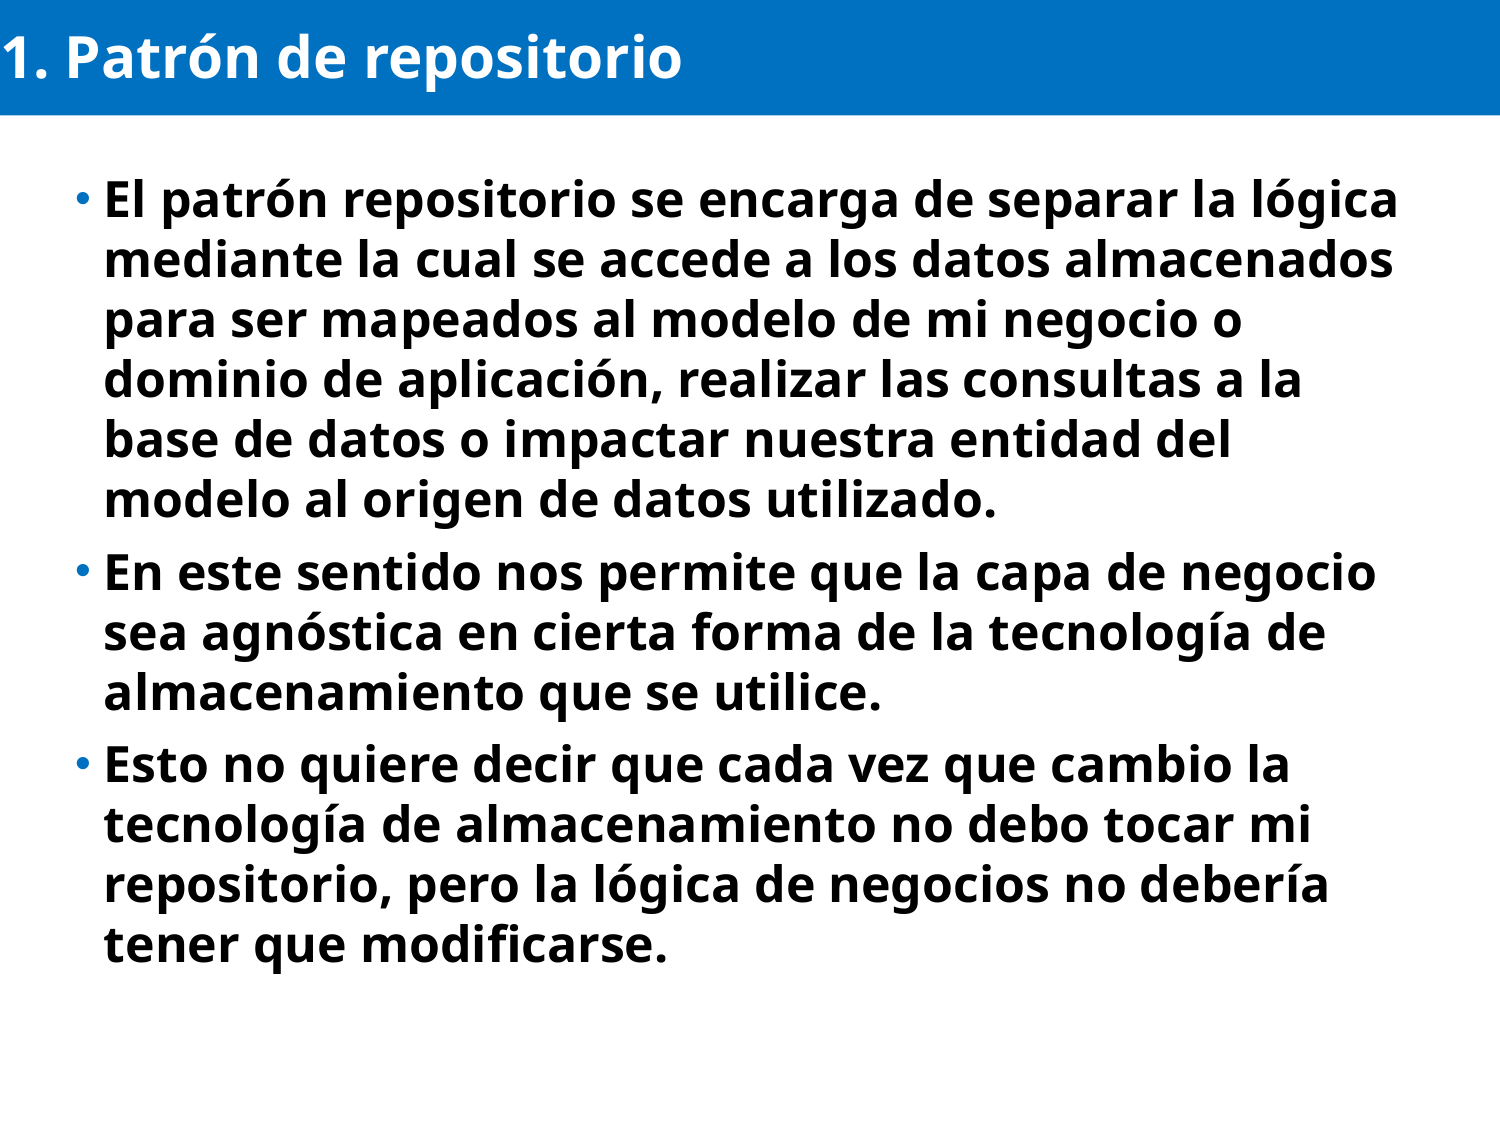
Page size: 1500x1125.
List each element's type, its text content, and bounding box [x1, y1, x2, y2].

list El patrón repositorio se encarga de separar la lógica mediante la cual se accede a los datos almacenados para ser mapeados al modelo de mi negocio o dominio de aplicación, realizar las consultas a la base de datos o impactar nuestra entidad del modelo al origen de datos utilizado. En este sentido nos permite que la capa de negocio sea agnóstica en cierta forma de la tecnología de almacenamiento que se utilice. Esto no quiere decir que cada vez que cambio la tecnología de almacenamiento no debo tocar mi repositorio, pero la lógica de negocios no debería tener que modificarse. [74, 167, 1408, 1013]
title 1. Patrón de repositorio [0, 0, 1500, 122]
